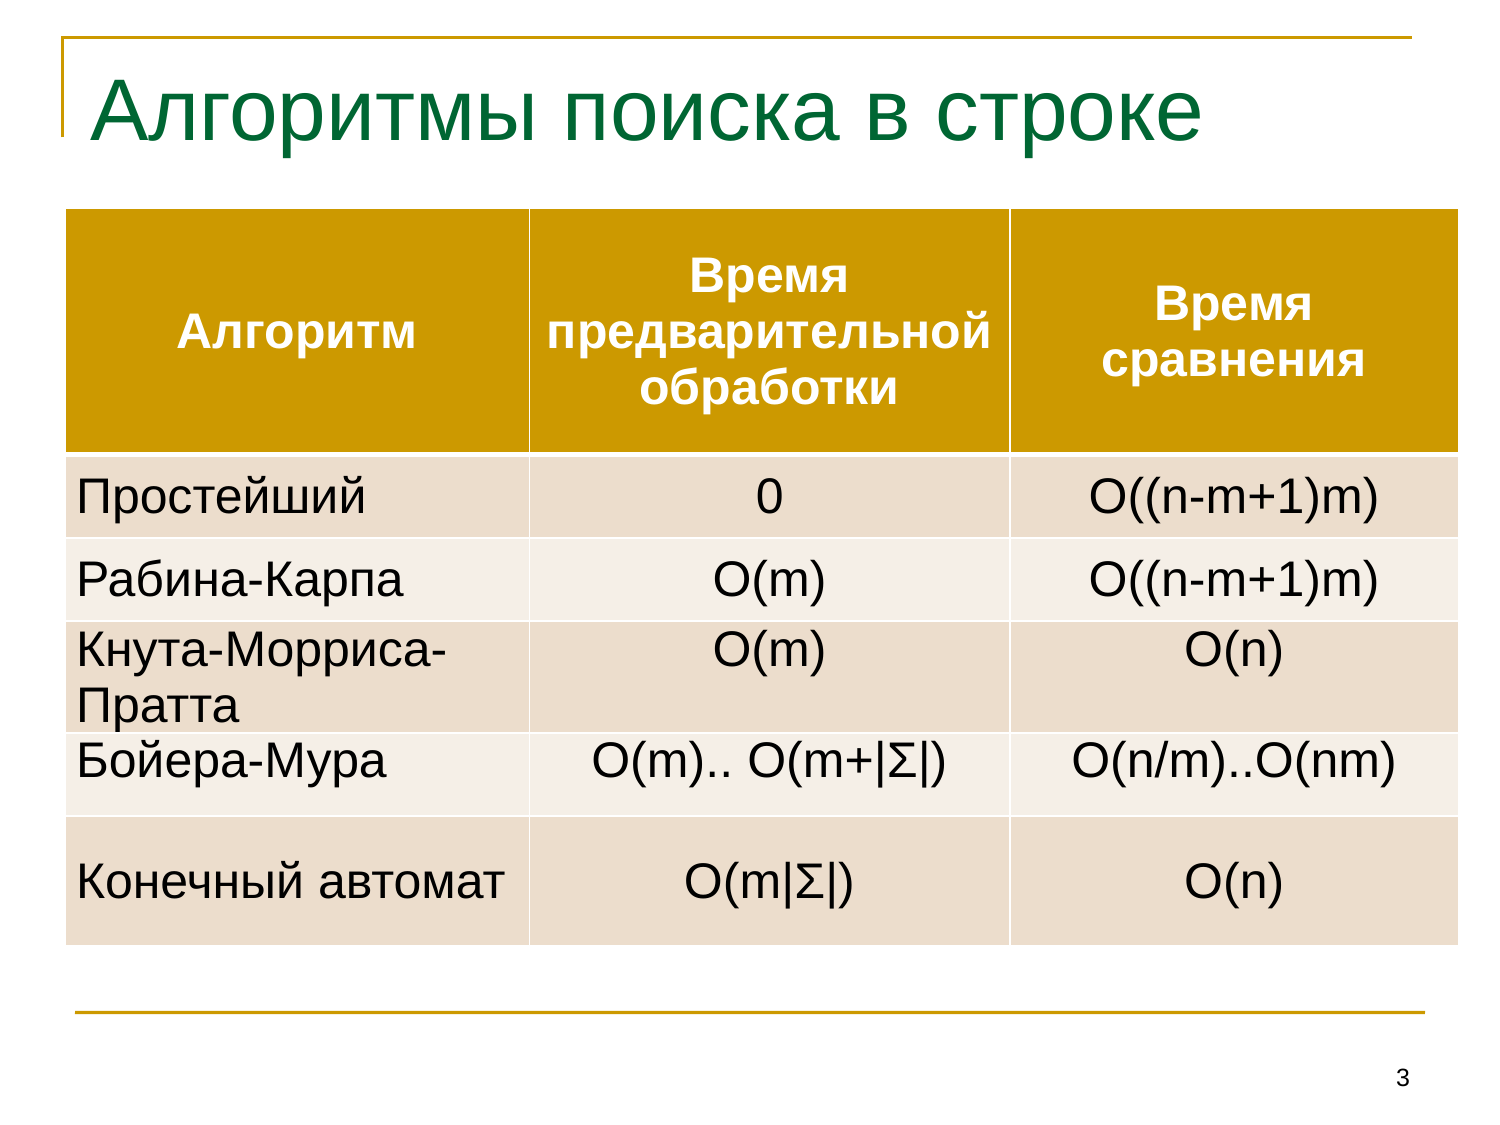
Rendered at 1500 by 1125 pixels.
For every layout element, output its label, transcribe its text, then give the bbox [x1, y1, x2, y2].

title Алгоритмы поиска в строке [74, 45, 1426, 207]
table_header Алгоритм [66, 209, 529, 452]
table_cell Бойера-Мура [66, 734, 529, 815]
table_cell O(m) [530, 622, 1009, 732]
table_cell Конечный автомат [66, 817, 529, 945]
table_cell O(m).. O(m+|Σ|) [530, 734, 1009, 815]
table_cell Кнута-Морриса-Пратта [66, 622, 529, 732]
table_cell O((n-m+1)m) [1011, 457, 1458, 537]
table_cell Простейший [66, 457, 529, 537]
table_header Время предварительной обработки [530, 209, 1009, 452]
table_cell O(n) [1011, 817, 1458, 945]
table_cell O(n/m)..O(nm) [1011, 734, 1458, 815]
table_cell O((n-m+1)m) [1011, 539, 1458, 620]
table_header Время сравнения [1011, 209, 1458, 452]
table_cell O(n) [1011, 622, 1458, 732]
slide_number 3 [1074, 1023, 1426, 1100]
table_cell O(m) [530, 539, 1009, 620]
table_cell Рабина-Карпа [66, 539, 529, 620]
table_cell 0 [530, 457, 1009, 537]
table_cell O(m|Σ|) [530, 817, 1009, 945]
